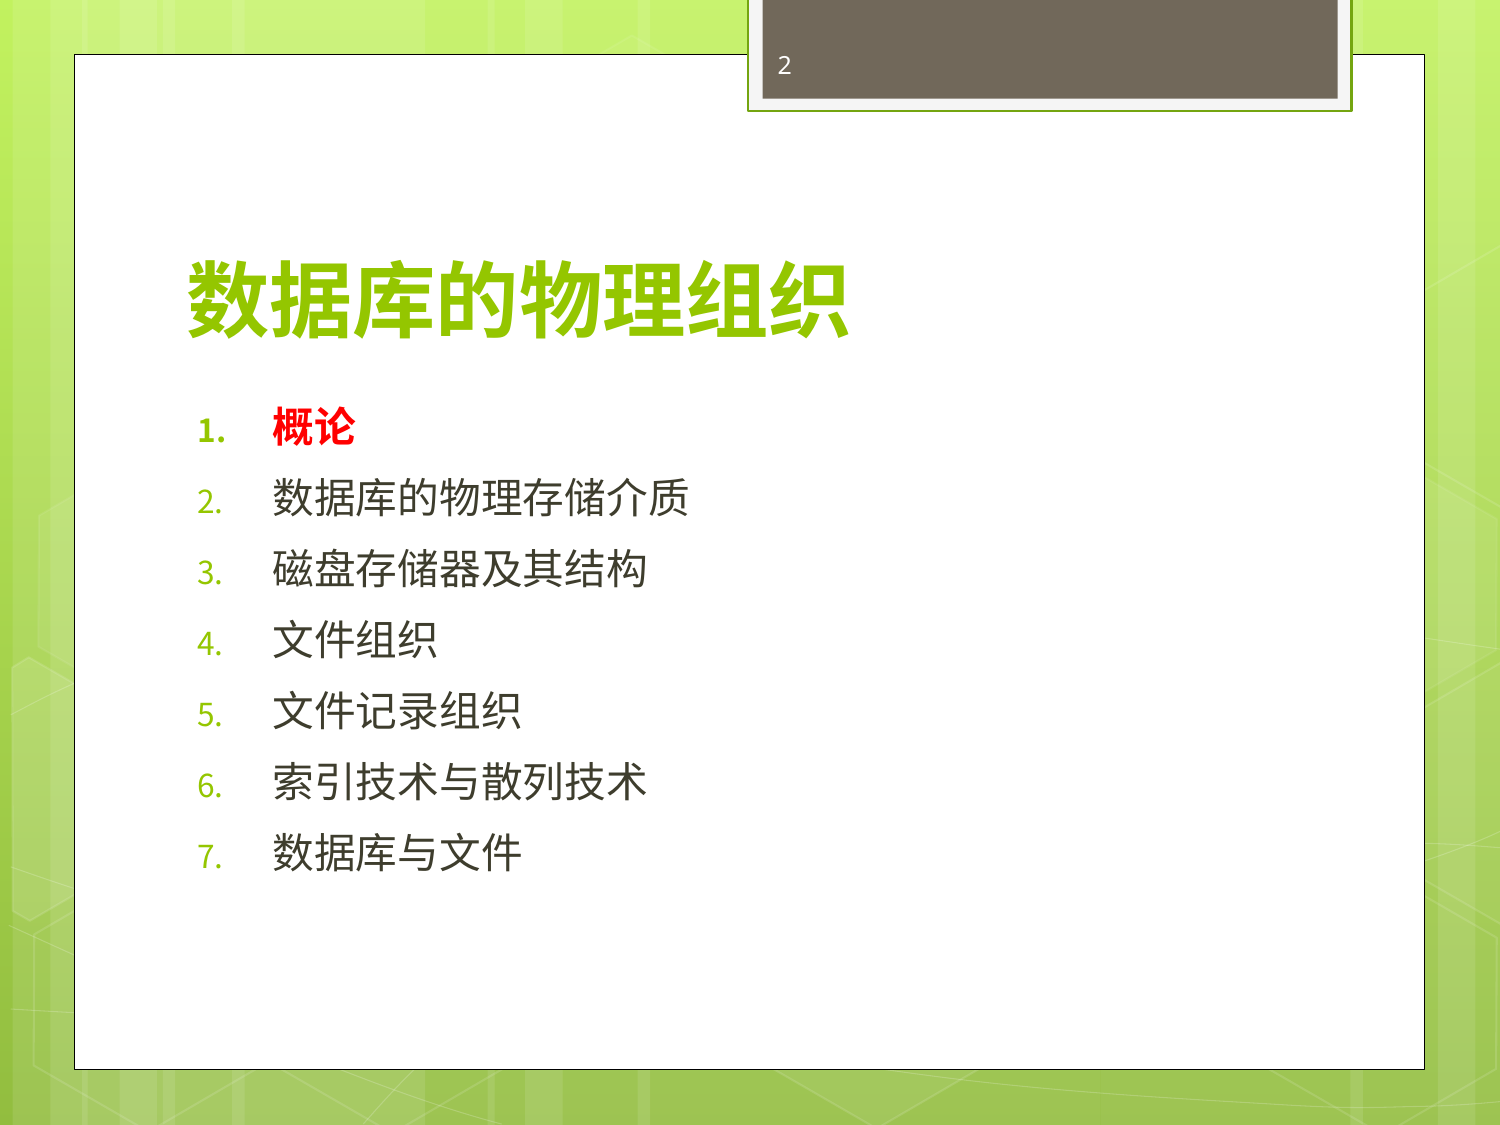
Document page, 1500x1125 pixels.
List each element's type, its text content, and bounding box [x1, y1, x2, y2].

slide_number 2 [762, 36, 982, 97]
list 概论 数据库的物理存储介质 磁盘存储器及其结构 文件组织 文件记录组织 索引技术与散列技术 数据库与文件 [171, 381, 1283, 957]
title 数据库的物理组织 [171, 168, 1324, 357]
